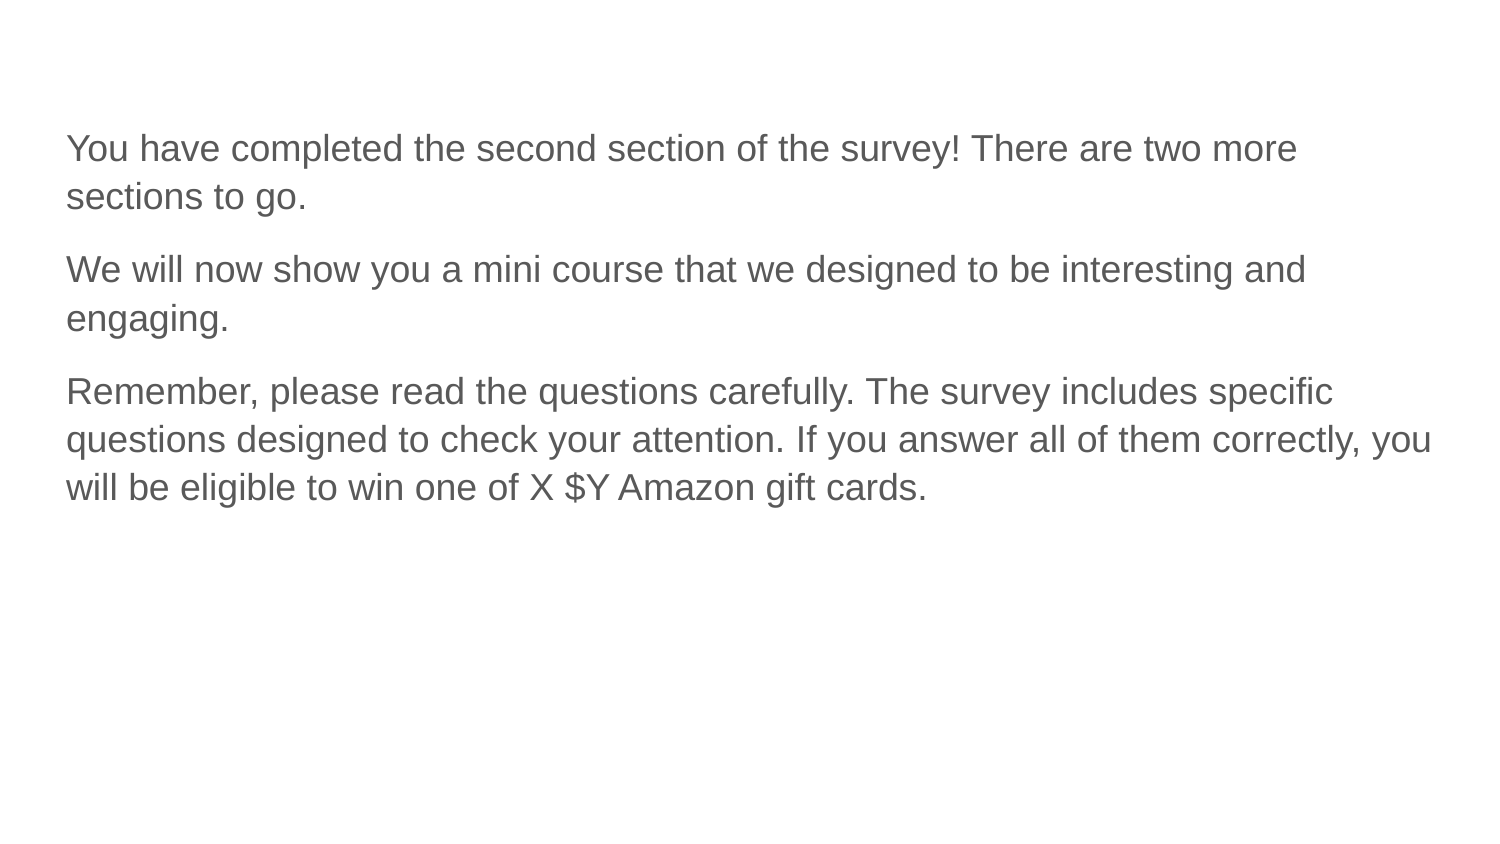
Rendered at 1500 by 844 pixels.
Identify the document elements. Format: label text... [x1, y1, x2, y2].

list You have completed the second section of the survey! There are two more sections to go. We will now show you a mini course that we designed to be interesting and engaging. Remember, please read the questions carefully. The survey includes specific questions designed to check your attention. If you answer all of them correctly, you will be eligible to win one of X $Y Amazon gift cards. [51, 106, 1449, 750]
